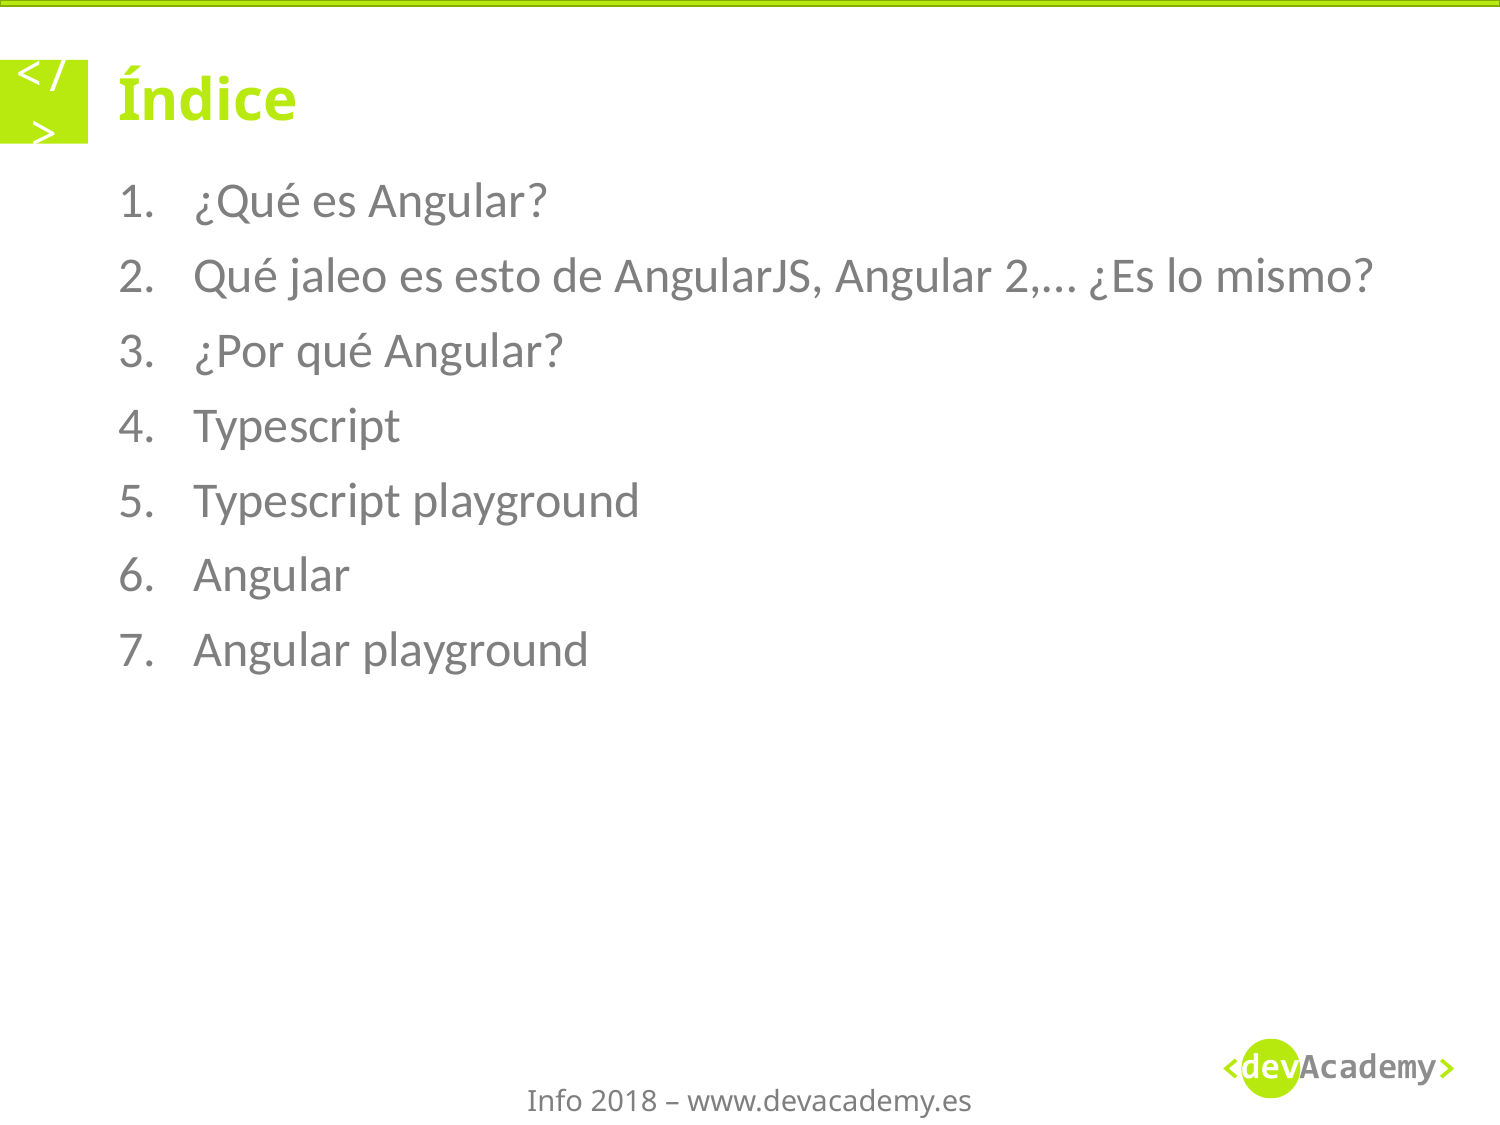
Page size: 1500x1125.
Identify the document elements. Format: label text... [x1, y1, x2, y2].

picture [1218, 1036, 1458, 1102]
title Índice [103, 59, 1458, 144]
list ¿Qué es Angular? Qué jaleo es esto de AngularJS, Angular 2,… ¿Es lo mismo? ¿Por qué Angular? Typescript Typescript playground Angular Angular playground [103, 167, 1458, 709]
